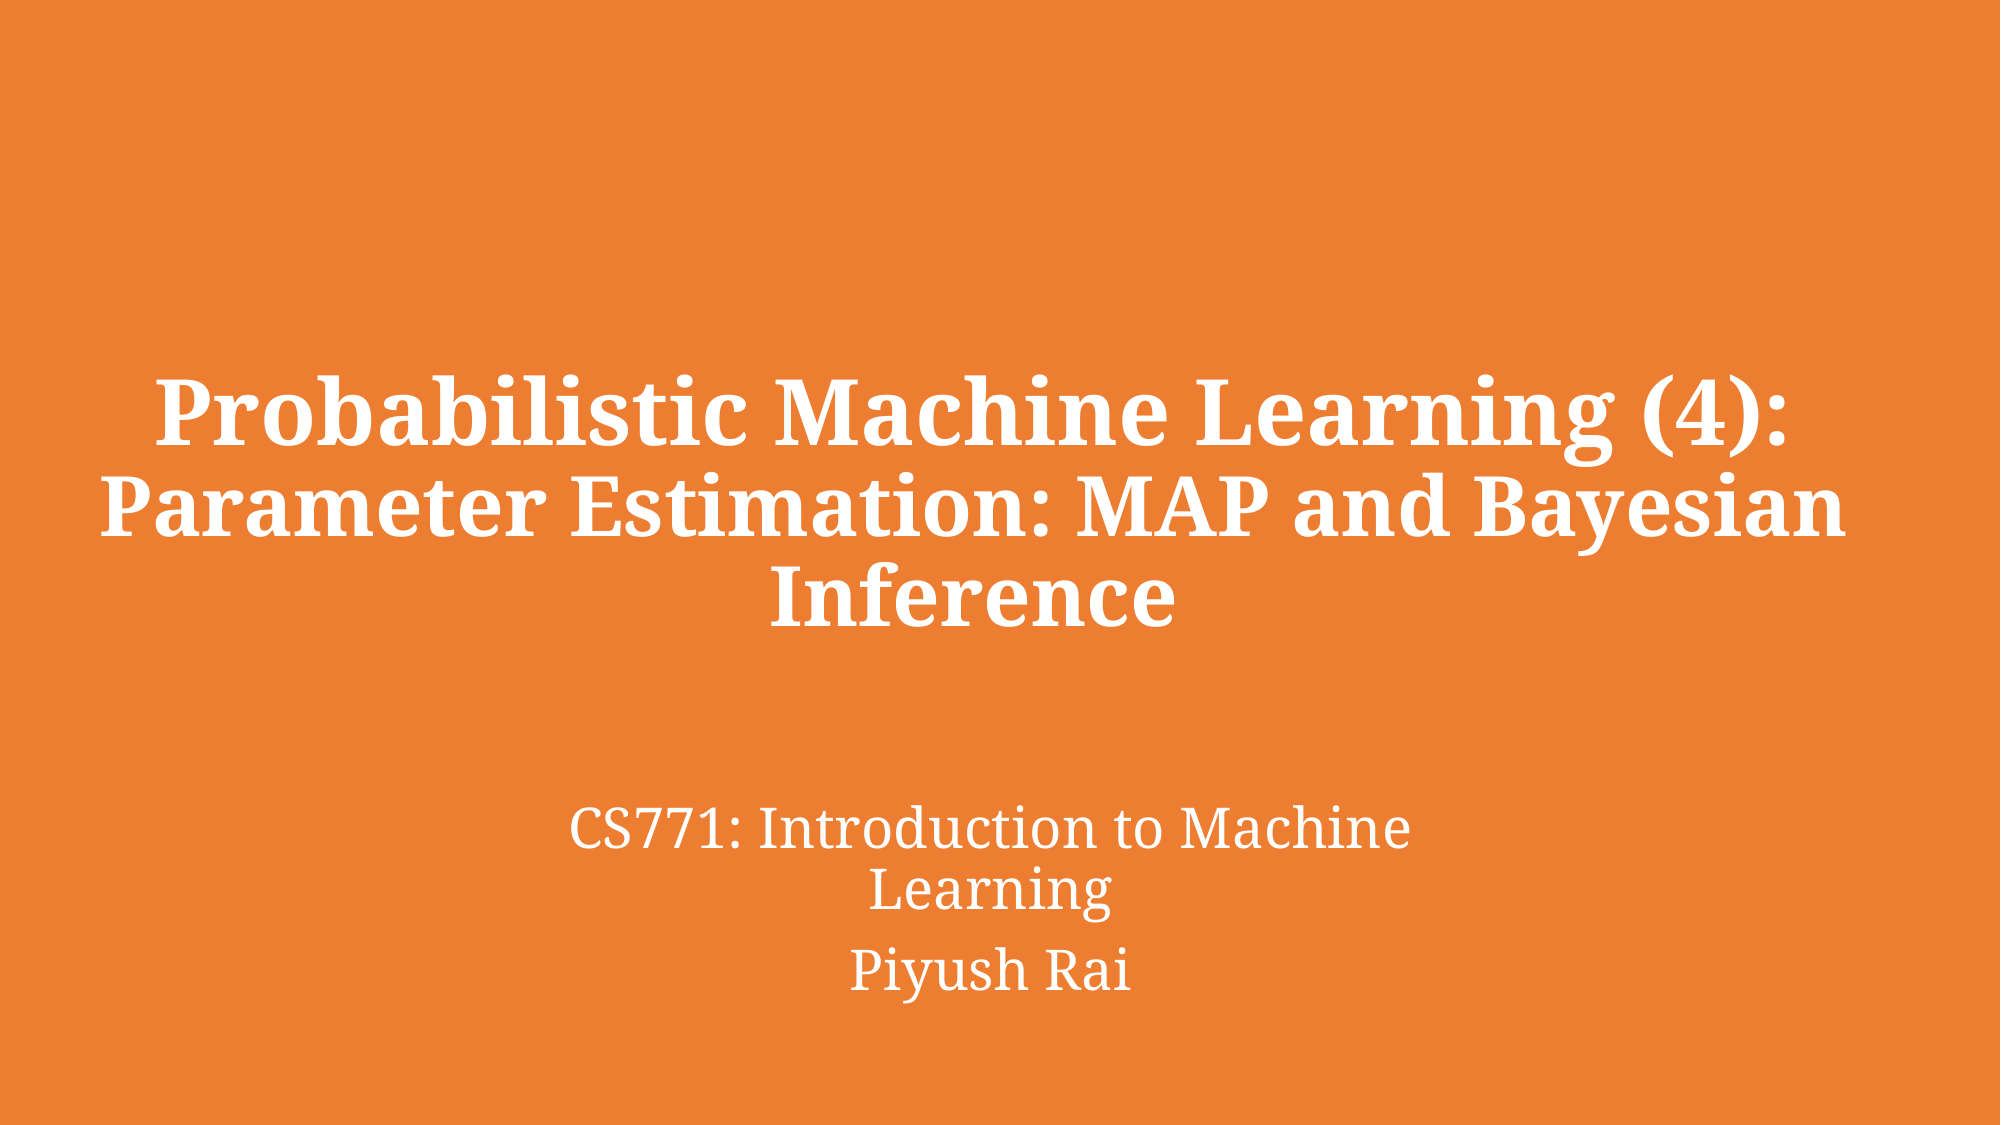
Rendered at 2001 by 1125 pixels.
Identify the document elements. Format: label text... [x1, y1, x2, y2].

subtitle CS771: Introduction to Machine Learning Piyush Rai [475, 792, 1506, 928]
title Probabilistic Machine Learning (4): Parameter Estimation: MAP and Bayesian Inference [13, 405, 1935, 653]
